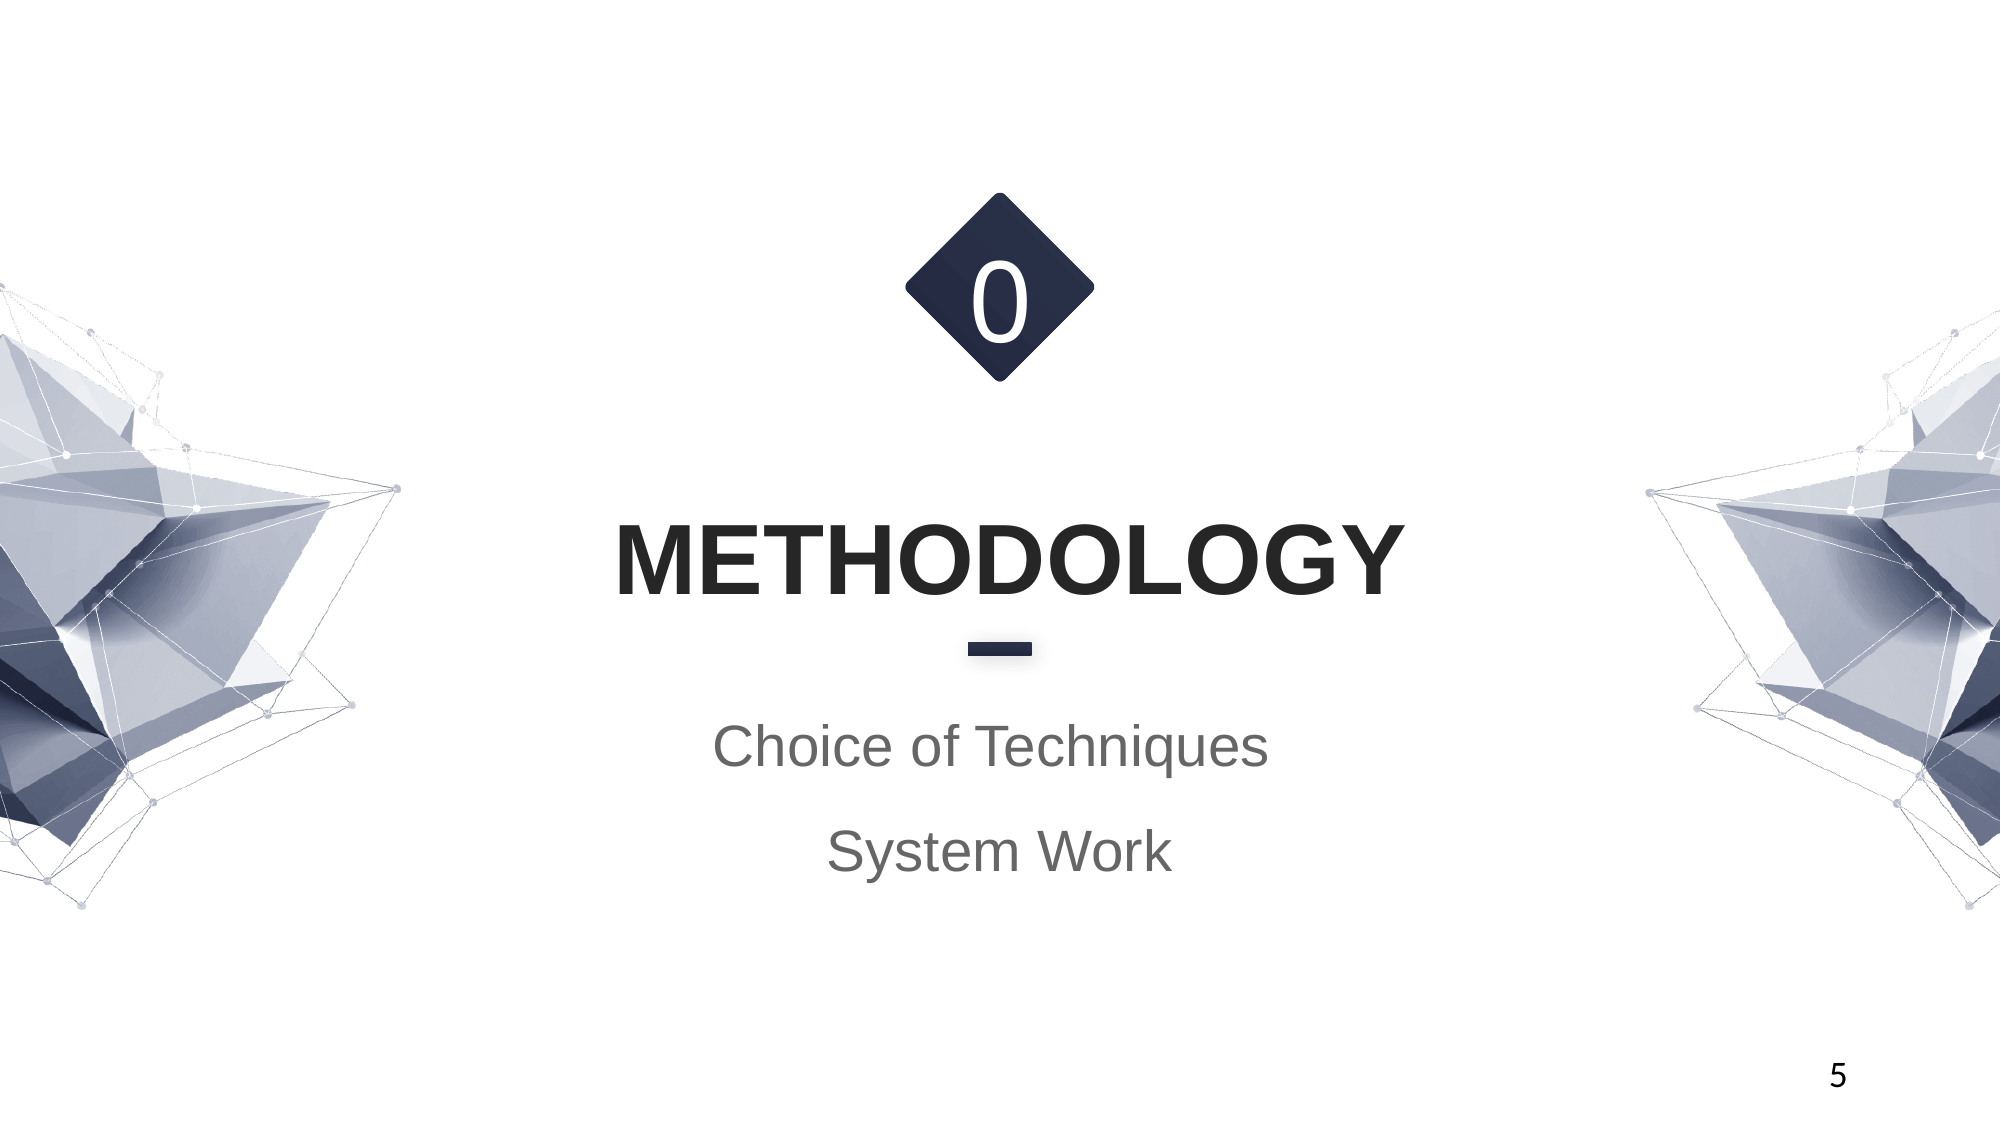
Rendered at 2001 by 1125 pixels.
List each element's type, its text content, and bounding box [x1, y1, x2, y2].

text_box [201, 218, 1754, 881]
slide_number 5 [1412, 1042, 1863, 1103]
picture [1577, 0, 2000, 1111]
picture [0, 0, 468, 1125]
